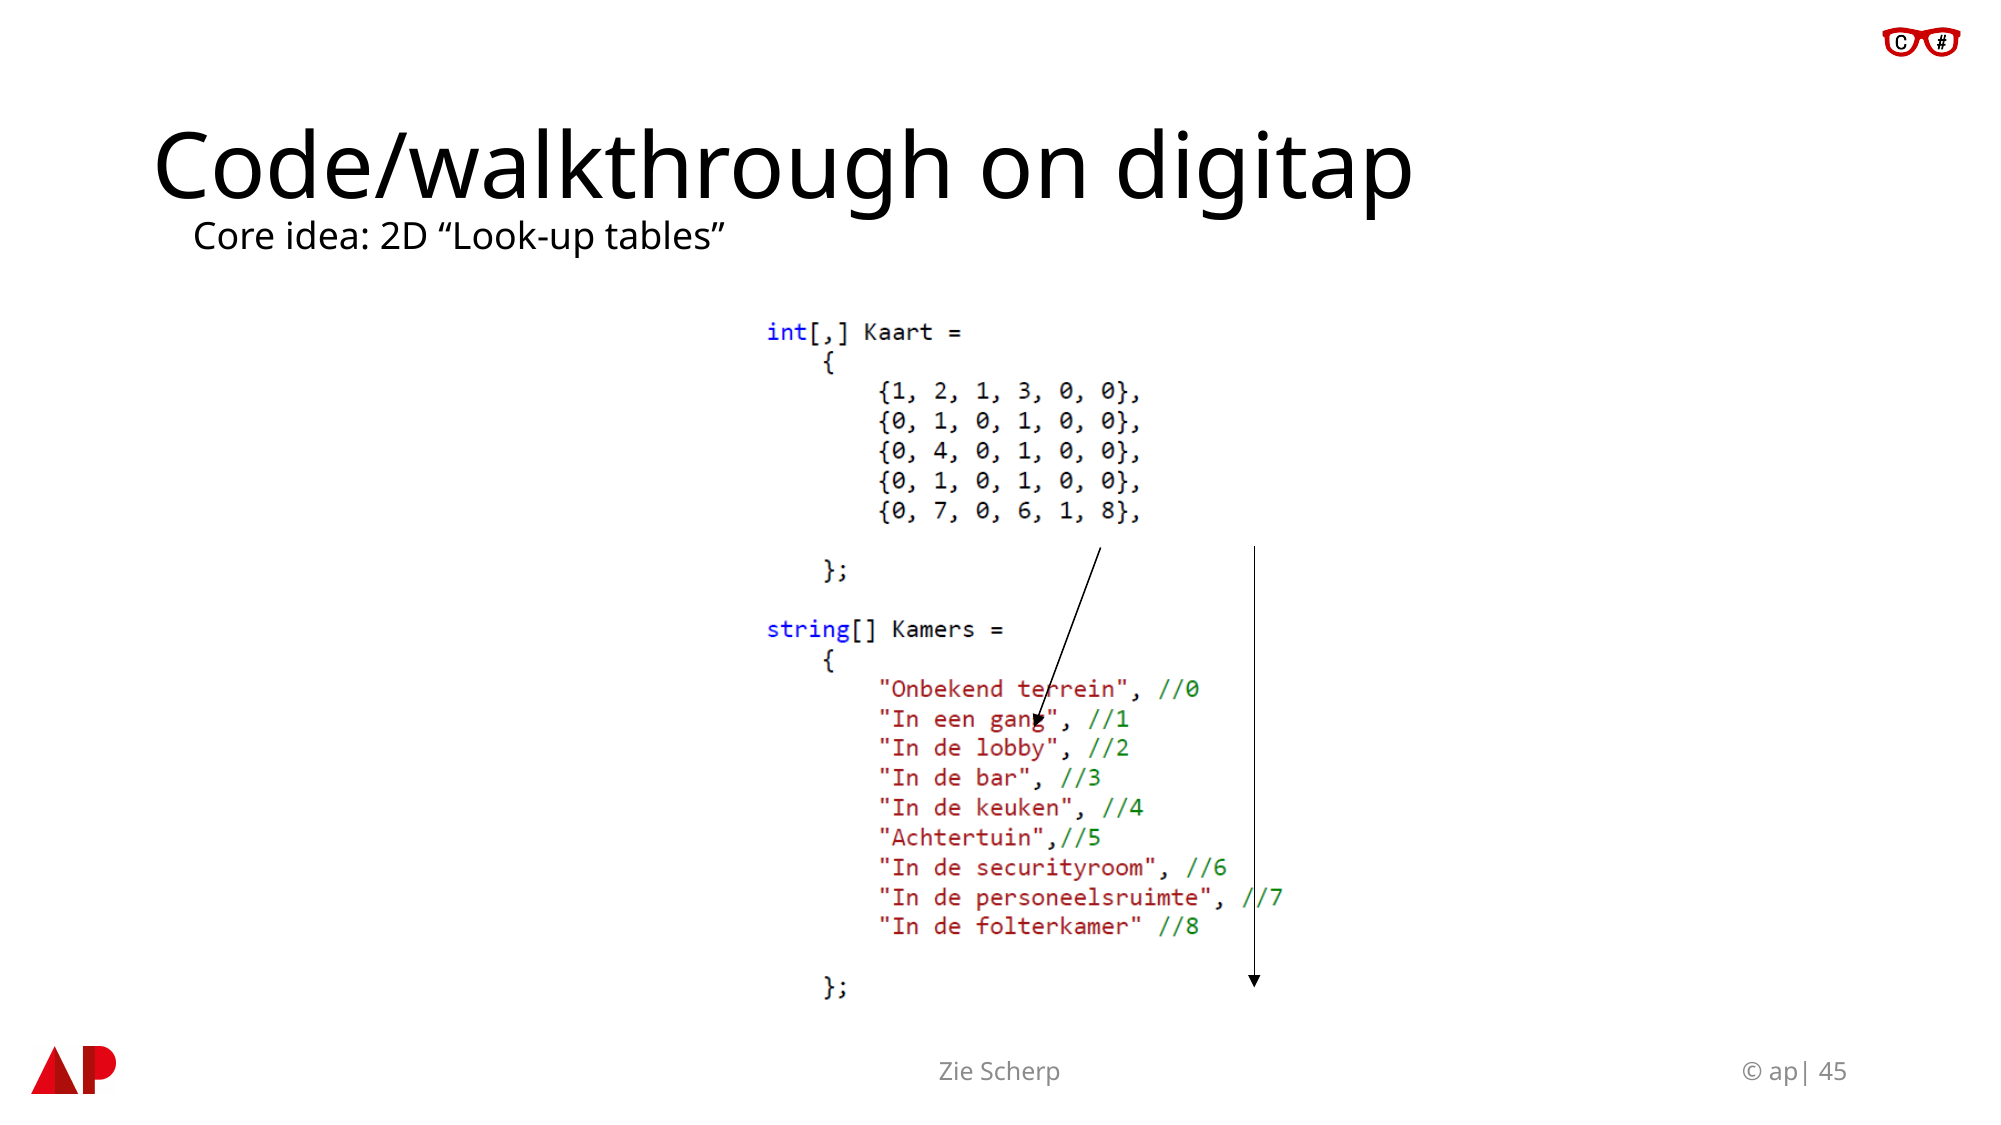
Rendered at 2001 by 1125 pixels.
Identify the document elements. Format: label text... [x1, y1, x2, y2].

footer Zie Scherp [662, 1042, 1338, 1103]
picture [1879, 0, 1964, 85]
slide_number © ap| 45 [1412, 1042, 1863, 1103]
text_box Core idea: 2D “Look-up tables” [178, 204, 741, 264]
picture [31, 1046, 116, 1094]
title Code/walkthrough on digitap [137, 59, 1863, 278]
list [690, 299, 1310, 1014]
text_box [1034, 547, 1101, 728]
